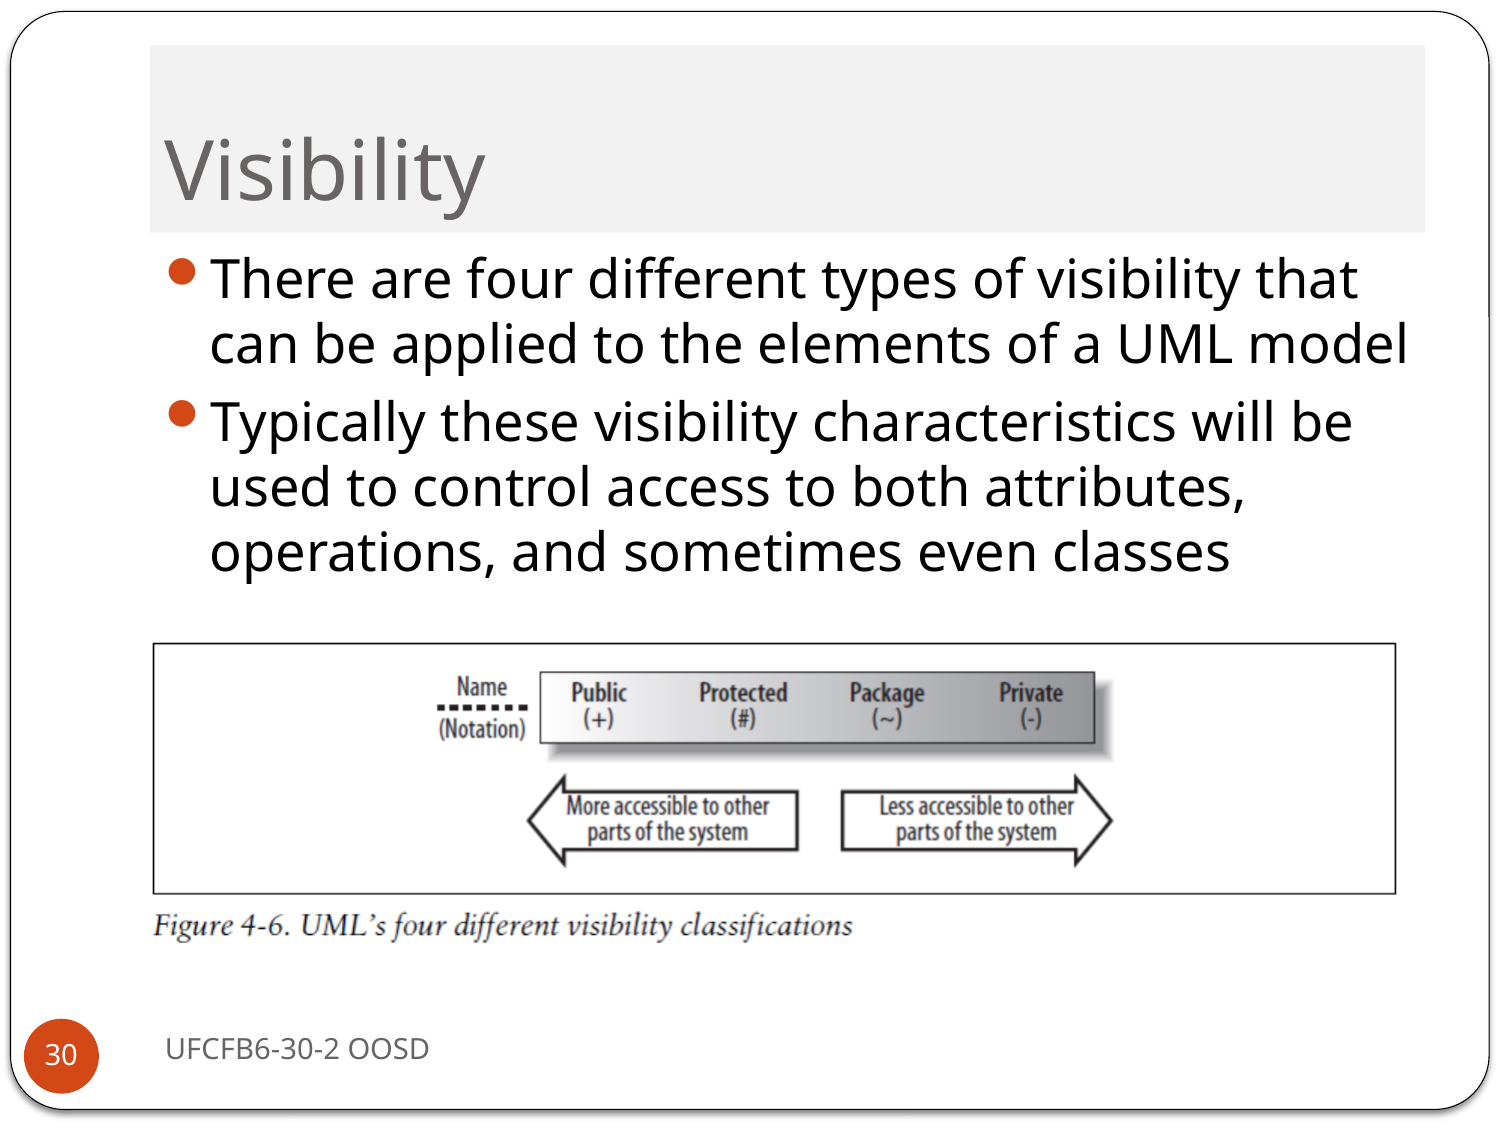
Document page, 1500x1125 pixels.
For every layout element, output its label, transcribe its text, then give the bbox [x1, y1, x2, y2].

list There are four different types of visibility that can be applied to the elements of a UML model Typically these visibility characteristics will be used to control access to both attributes, operations, and sometimes even classes [150, 237, 1425, 988]
picture [143, 624, 1419, 947]
title Visibility [150, 45, 1425, 233]
slide_number 30 [23, 1018, 99, 1094]
footer UFCFB6-30-2 OOSD [150, 1012, 800, 1088]
